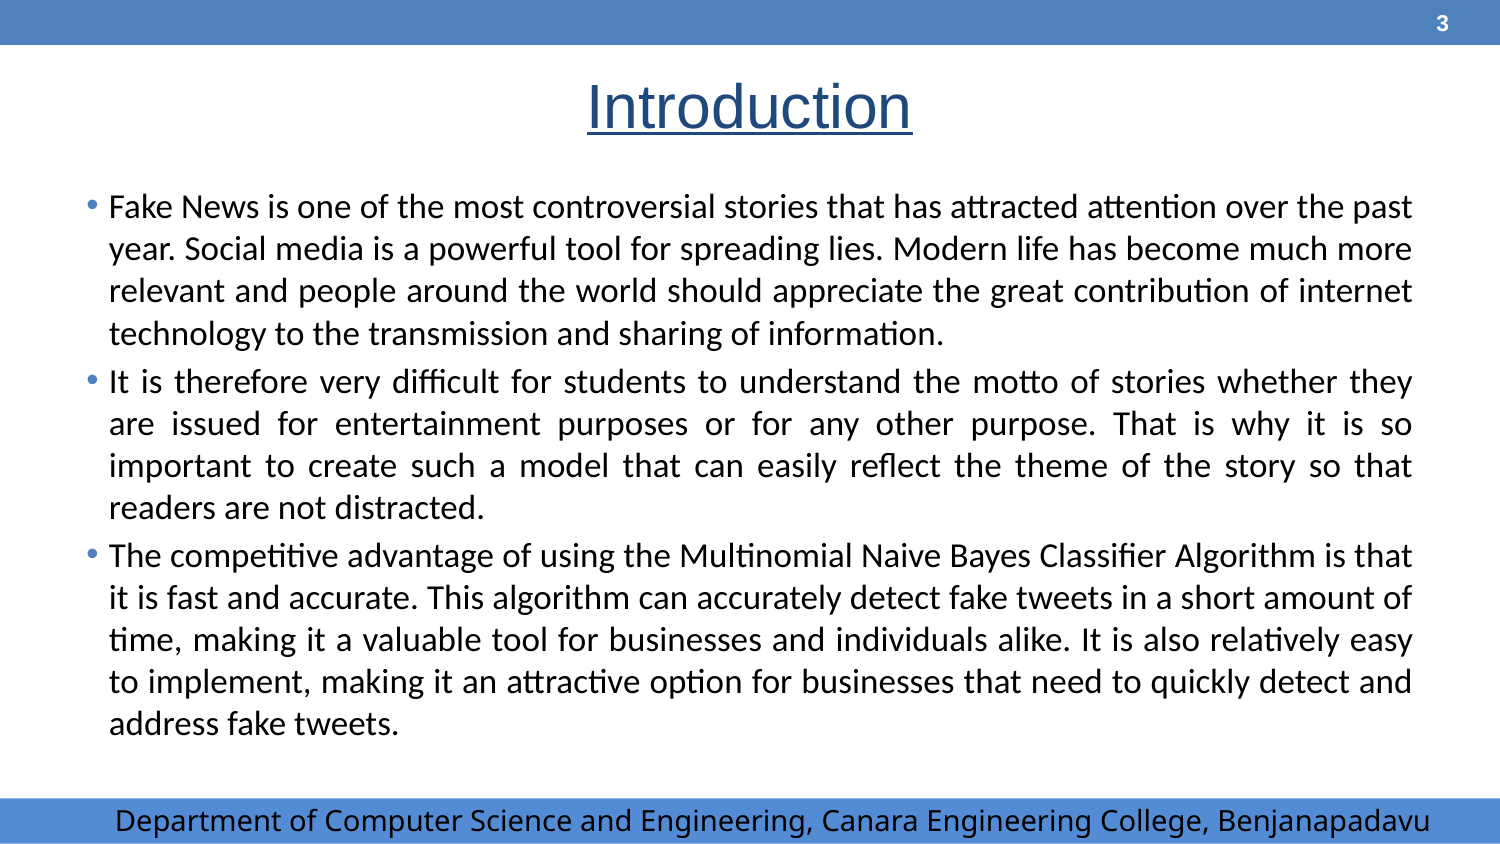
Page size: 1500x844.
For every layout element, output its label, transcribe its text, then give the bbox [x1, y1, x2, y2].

slide_number ‹#› [1425, 1, 1500, 43]
title Introduction [75, 42, 1425, 164]
list Fake News is one of the most controversial stories that has attracted attention over the past year. Social media is a powerful tool for spreading lies. Modern life has become much more relevant and people around the world should appreciate the great contribution of internet technology to the transmission and sharing of information. It is therefore very difficult for students to understand the motto of stories whether they are issued for entertainment purposes or for any other purpose. That is why it is so important to create such a model that can easily reflect the theme of the story so that readers are not distracted. The competitive advantage of using the Multinomial Naive Bayes Classifier Algorithm is that it is fast and accurate. This algorithm can accurately detect fake tweets in a short amount of time, making it a valuable tool for businesses and individuals alike. It is also relatively easy to implement, making it an attractive option for businesses that need to quickly detect and address fake tweets. [75, 178, 1425, 750]
